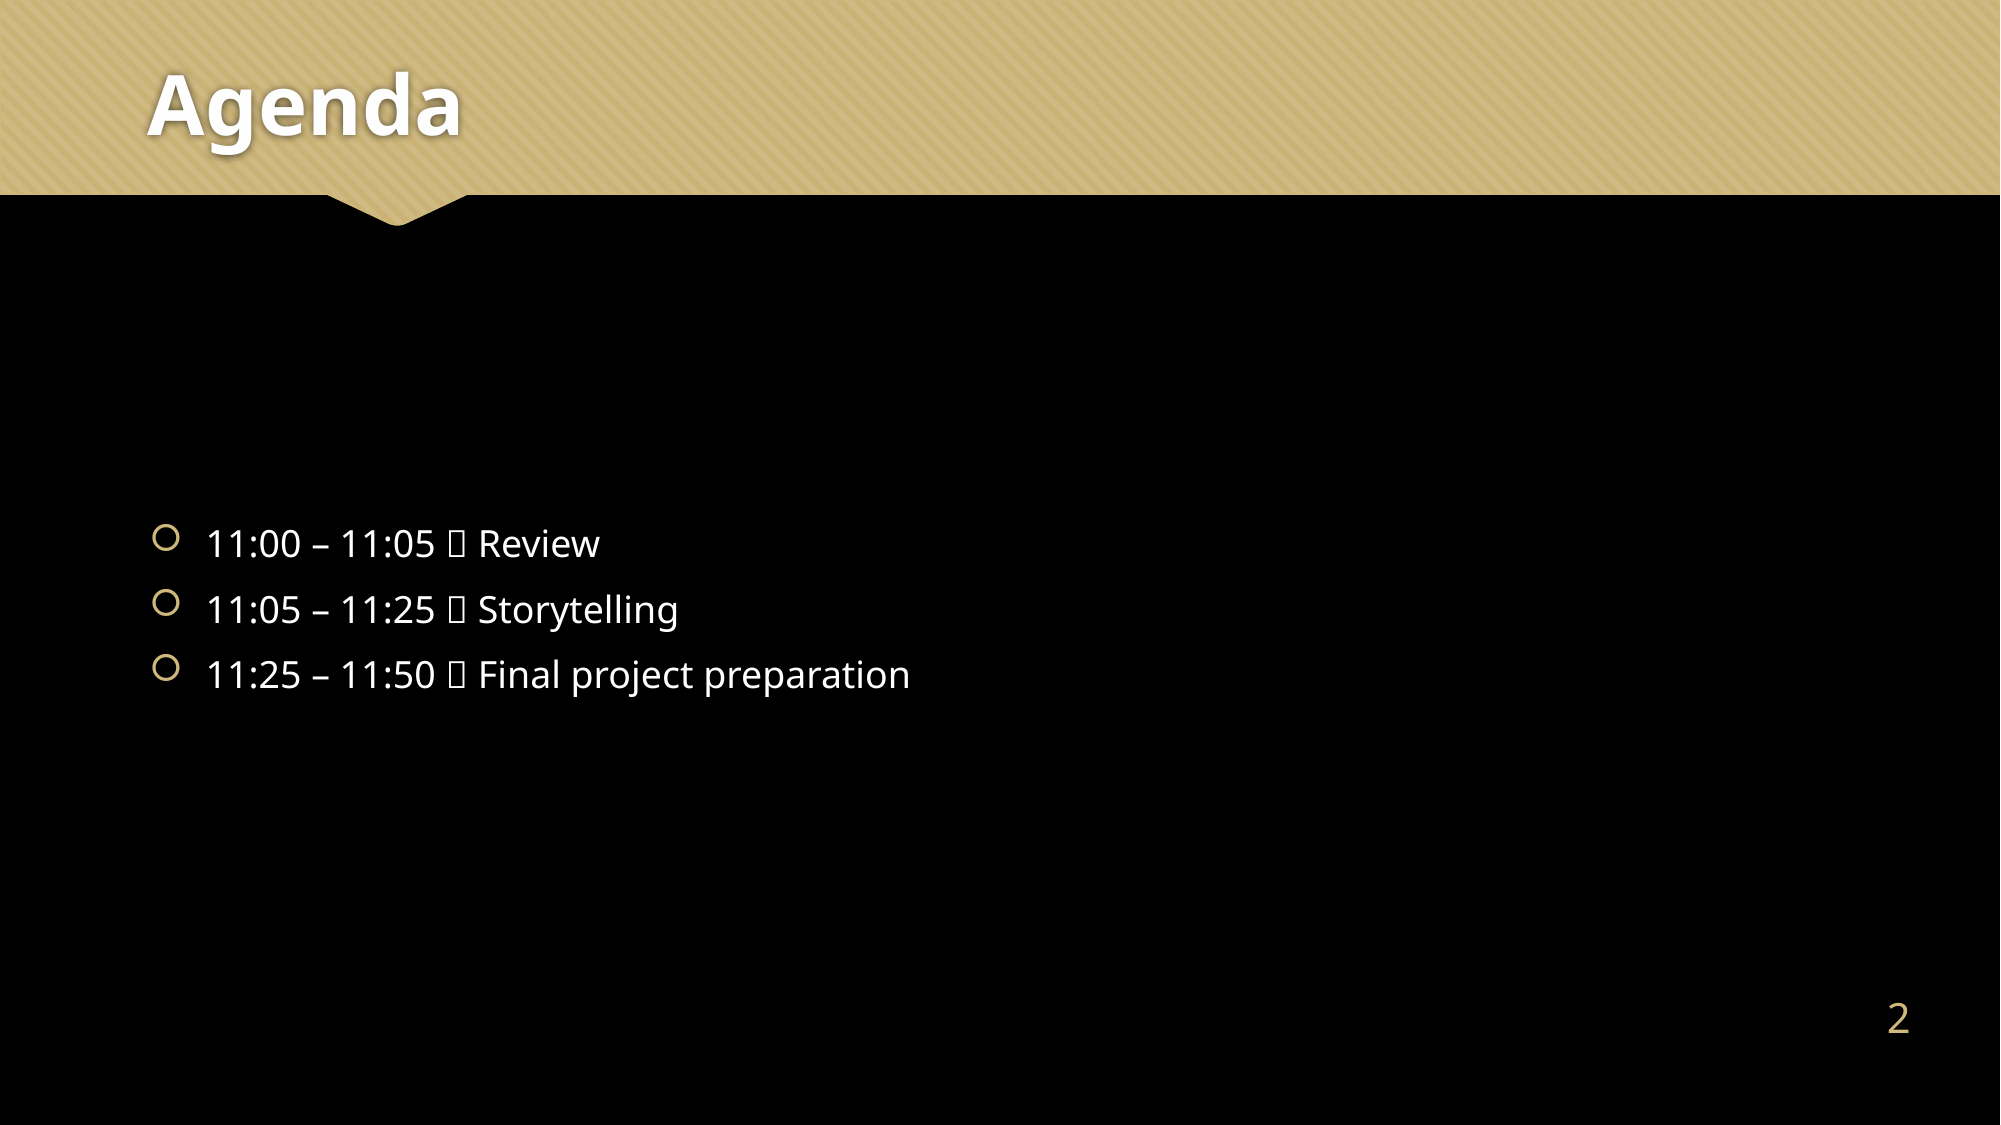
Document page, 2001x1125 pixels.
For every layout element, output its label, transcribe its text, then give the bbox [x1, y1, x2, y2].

title Agenda [132, 0, 1868, 160]
slide_number 1 [1751, 970, 1926, 1051]
list 11:00 – 11:05  Review 11:05 – 11:25  Storytelling 11:25 – 11:50  Final project preparation [134, 233, 1866, 983]
